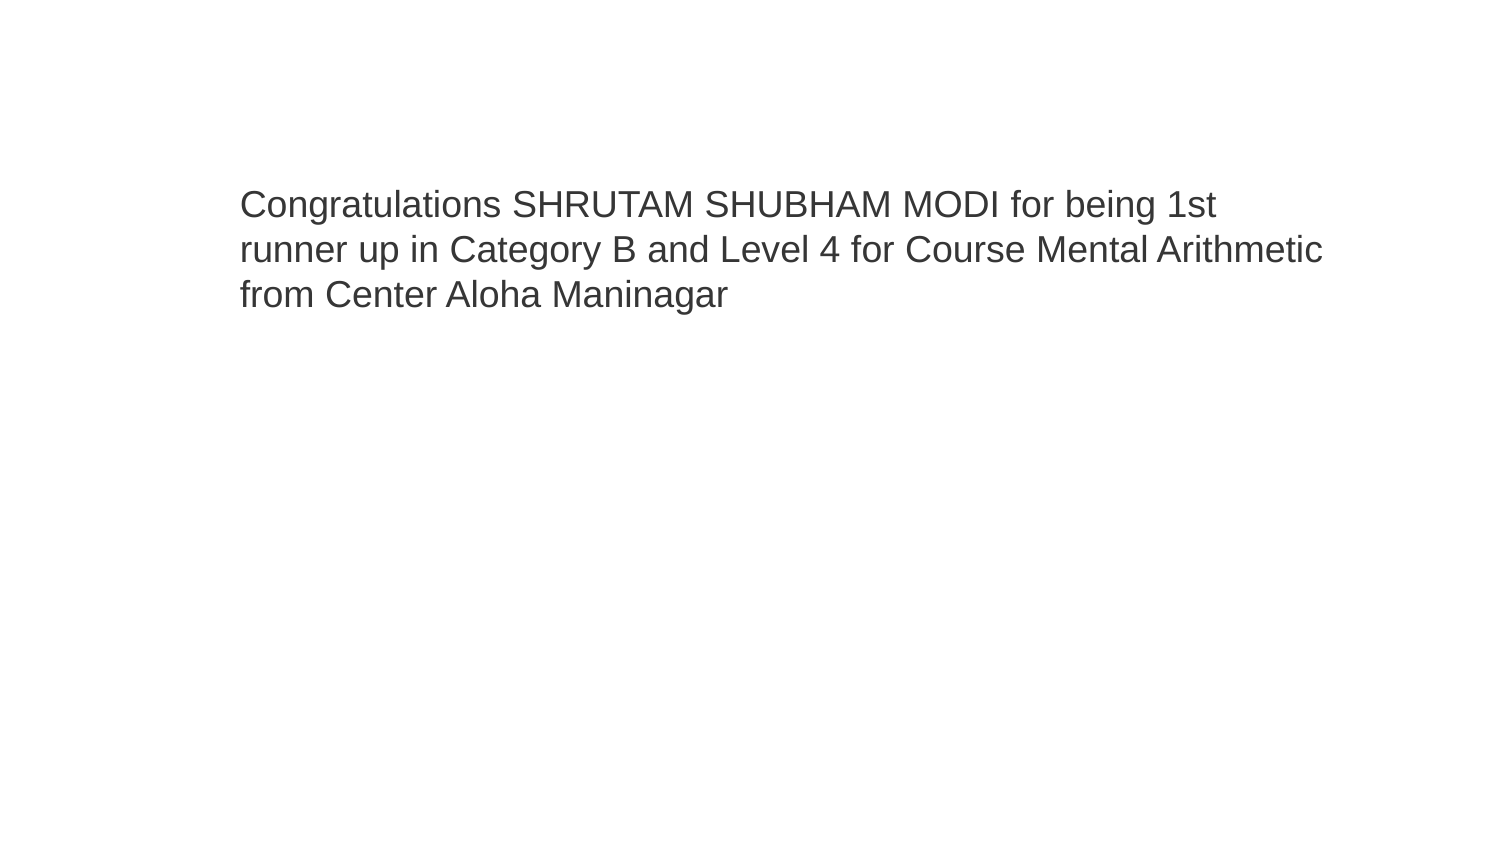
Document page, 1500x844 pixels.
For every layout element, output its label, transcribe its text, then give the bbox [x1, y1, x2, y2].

text_box Congratulations SHRUTAM SHUBHAM MODI for being 1st runner up in Category B and Level 4 for Course Mental Arithmetic from Center Aloha Maninagar [224, 224, 1350, 270]
